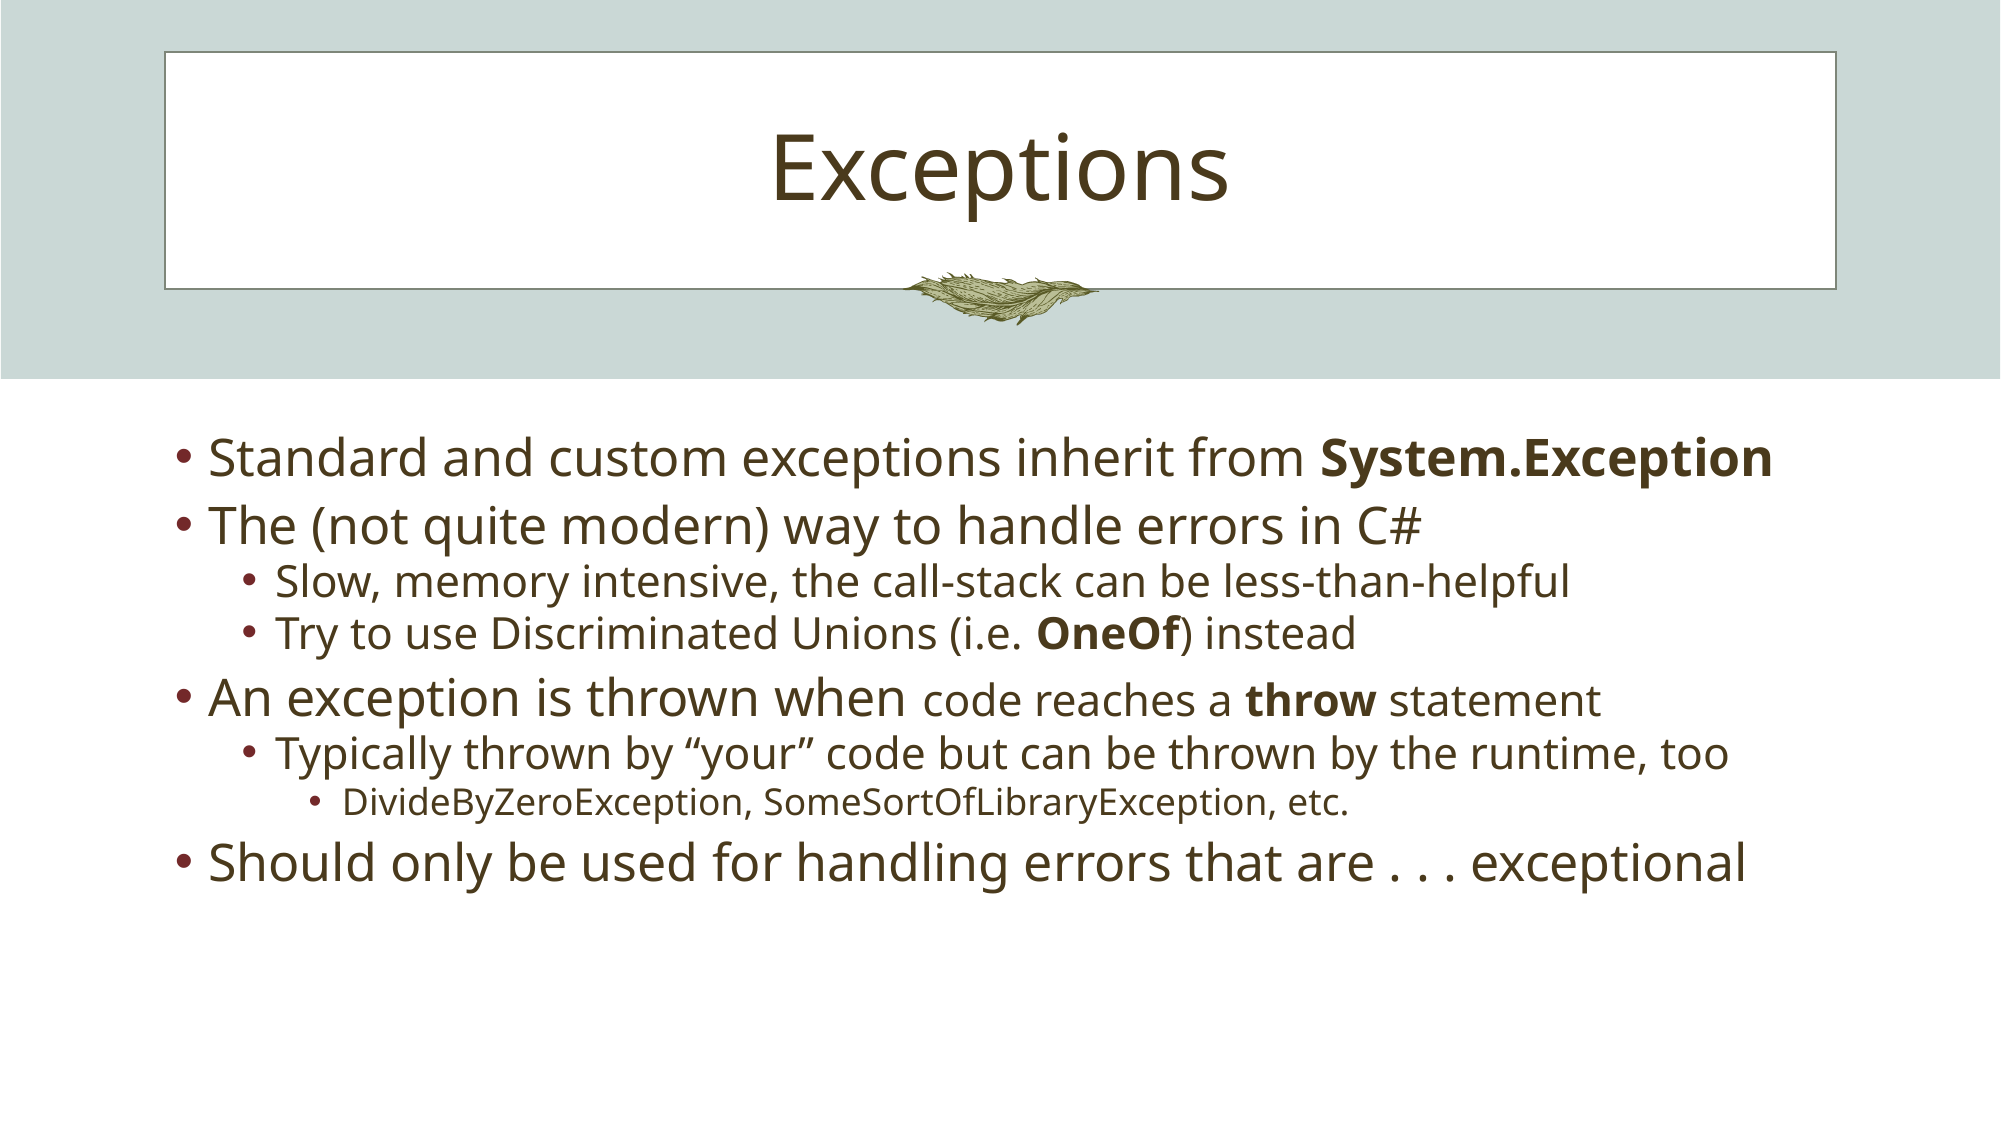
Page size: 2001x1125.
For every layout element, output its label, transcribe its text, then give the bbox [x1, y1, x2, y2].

picture [901, 280, 1100, 326]
title Exceptions [62, 62, 1938, 280]
list Standard and custom exceptions inherit from System.Exception The (not quite modern) way to handle errors in C# Slow, memory intensive, the call-stack can be less-than-helpful Try to use Discriminated Unions (i.e. OneOf) instead An exception is thrown when code reaches a throw statement Typically thrown by “your” code but can be thrown by the runtime, too DivideByZeroException, SomeSortOfLibraryException, etc. Should only be used for handling errors that are . . . exceptional [159, 428, 1840, 974]
